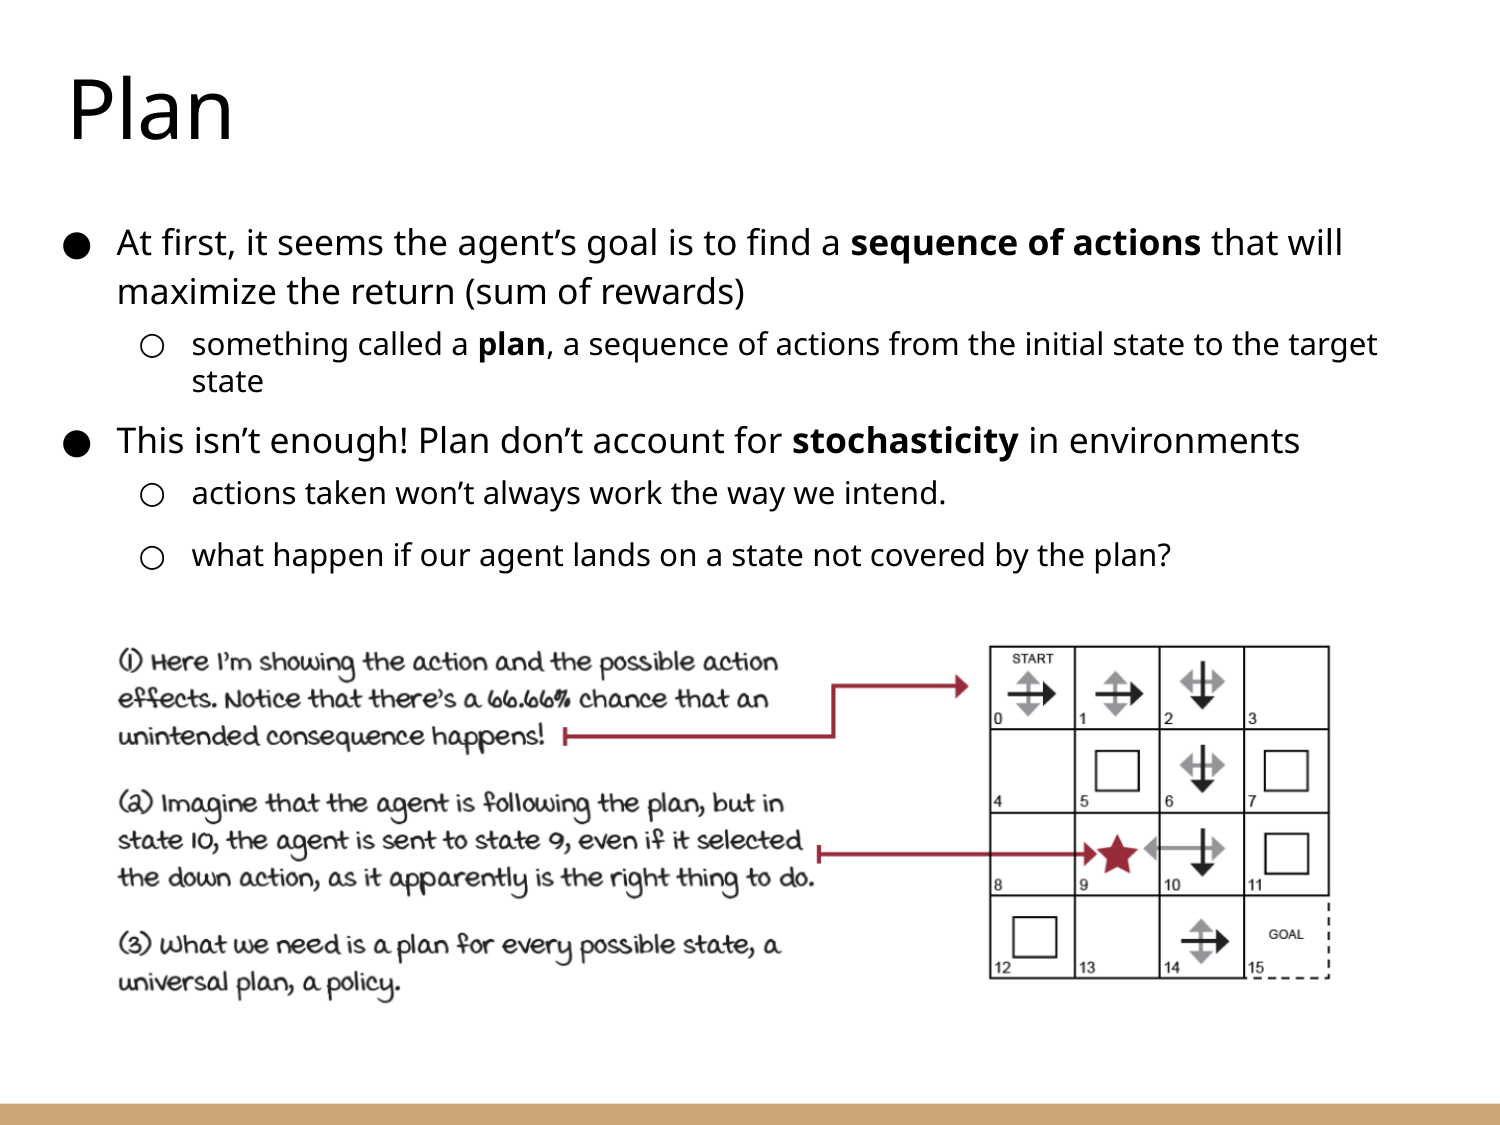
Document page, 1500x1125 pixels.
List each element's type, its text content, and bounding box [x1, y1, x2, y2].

list At first, it seems the agent’s goal is to find a sequence of actions that will maximize the return (sum of rewards) something called a plan, a sequence of actions from the initial state to the target state This isn’t enough! Plan don’t account for stochasticity in environments actions taken won’t always work the way we intend. what happen if our agent lands on a state not covered by the plan? [26, 198, 1474, 1056]
picture [108, 627, 1339, 1011]
title Plan [51, 69, 1449, 172]
